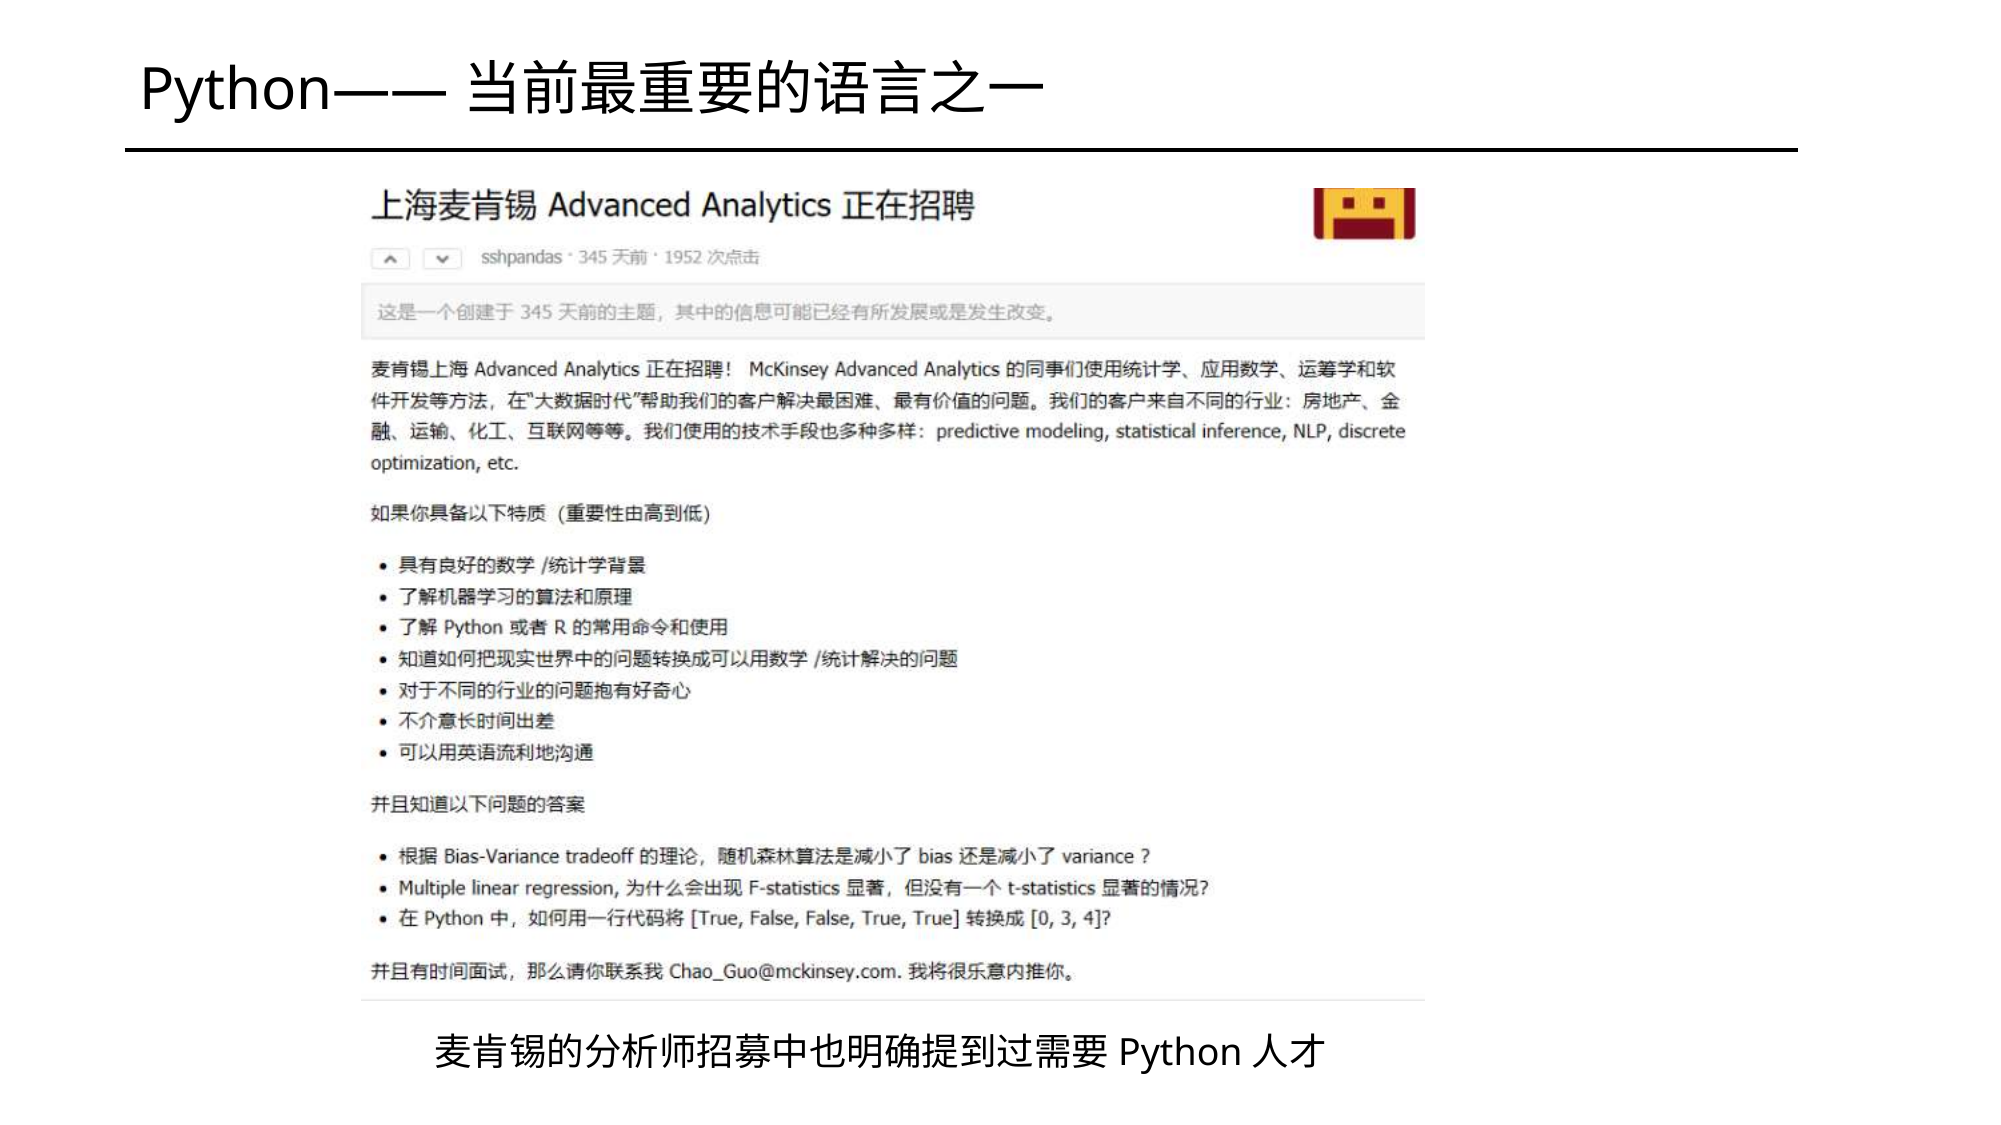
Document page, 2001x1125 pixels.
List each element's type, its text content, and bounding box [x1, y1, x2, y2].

text_box 麦肯锡的分析师招募中也明确提到过需要Python人才 [361, 1020, 1400, 1081]
picture [361, 188, 1425, 1001]
text_box Python——当前最重要的语言之一 [124, 43, 1138, 129]
